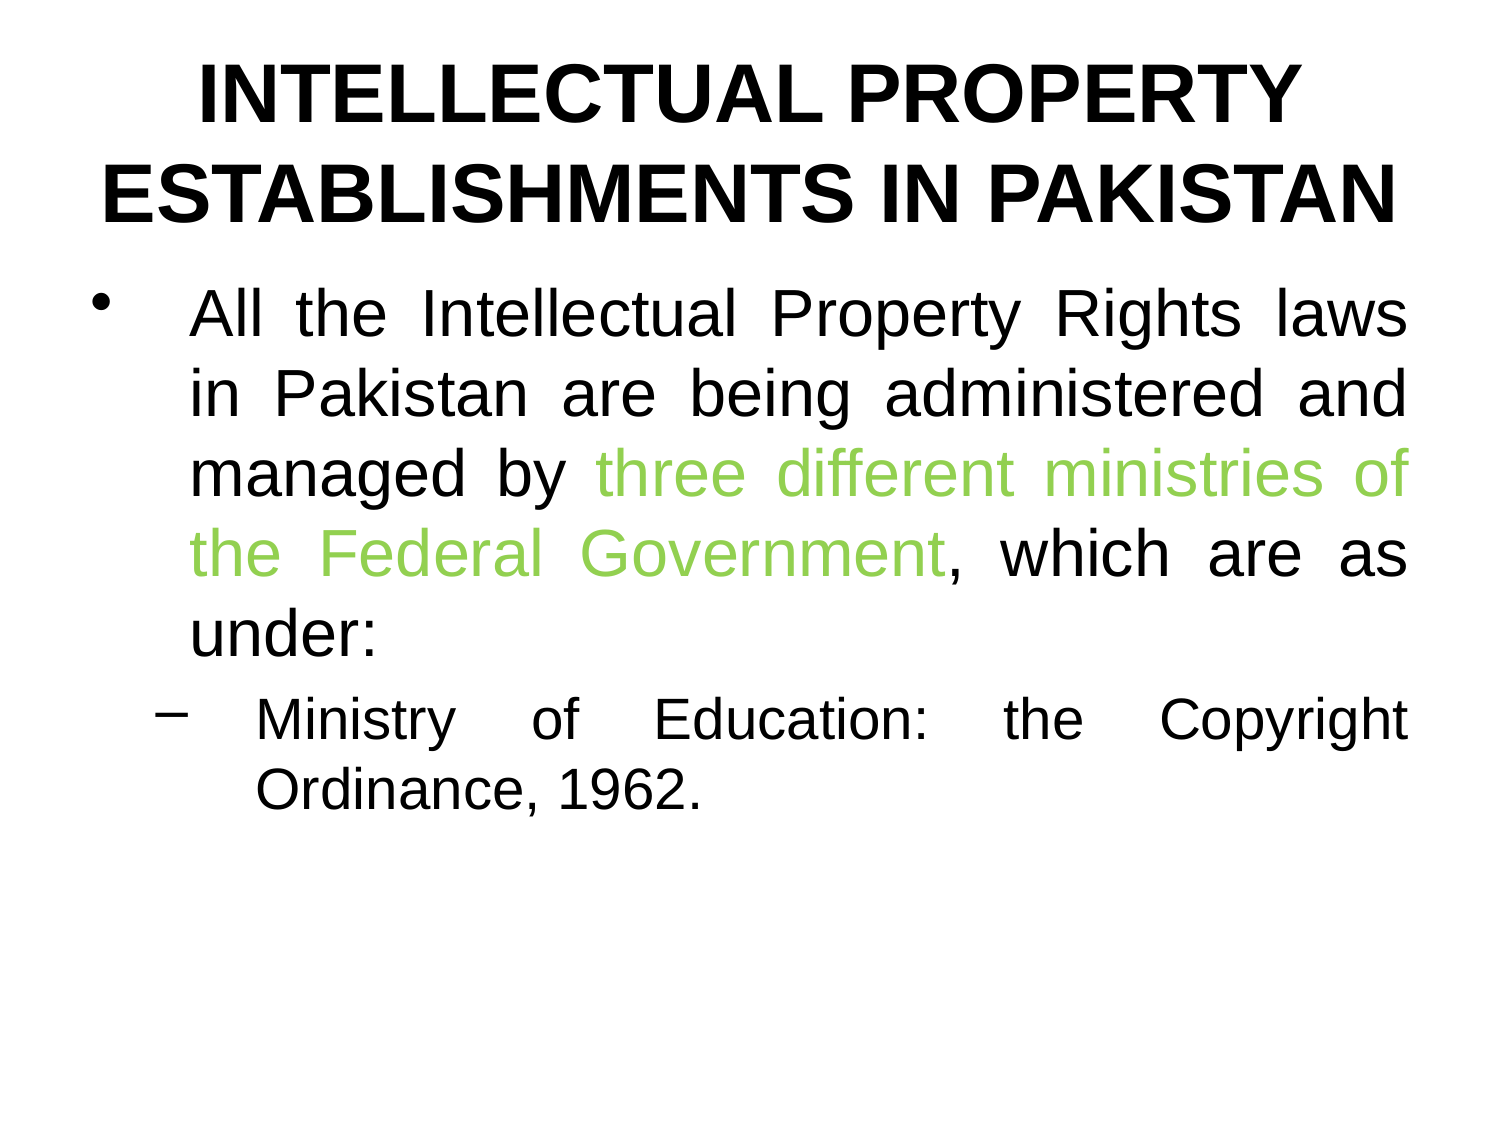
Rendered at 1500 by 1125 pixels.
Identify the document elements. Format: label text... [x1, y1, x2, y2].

title INTELLECTUAL PROPERTY ESTABLISHMENTS IN PAKISTAN [75, 45, 1425, 233]
list All the Intellectual Property Rights laws in Pakistan are being administered and managed by three different ministries of the Federal Government, which are as under: Ministry of Education: the Copyright Ordinance, 1962. [75, 262, 1425, 1005]
